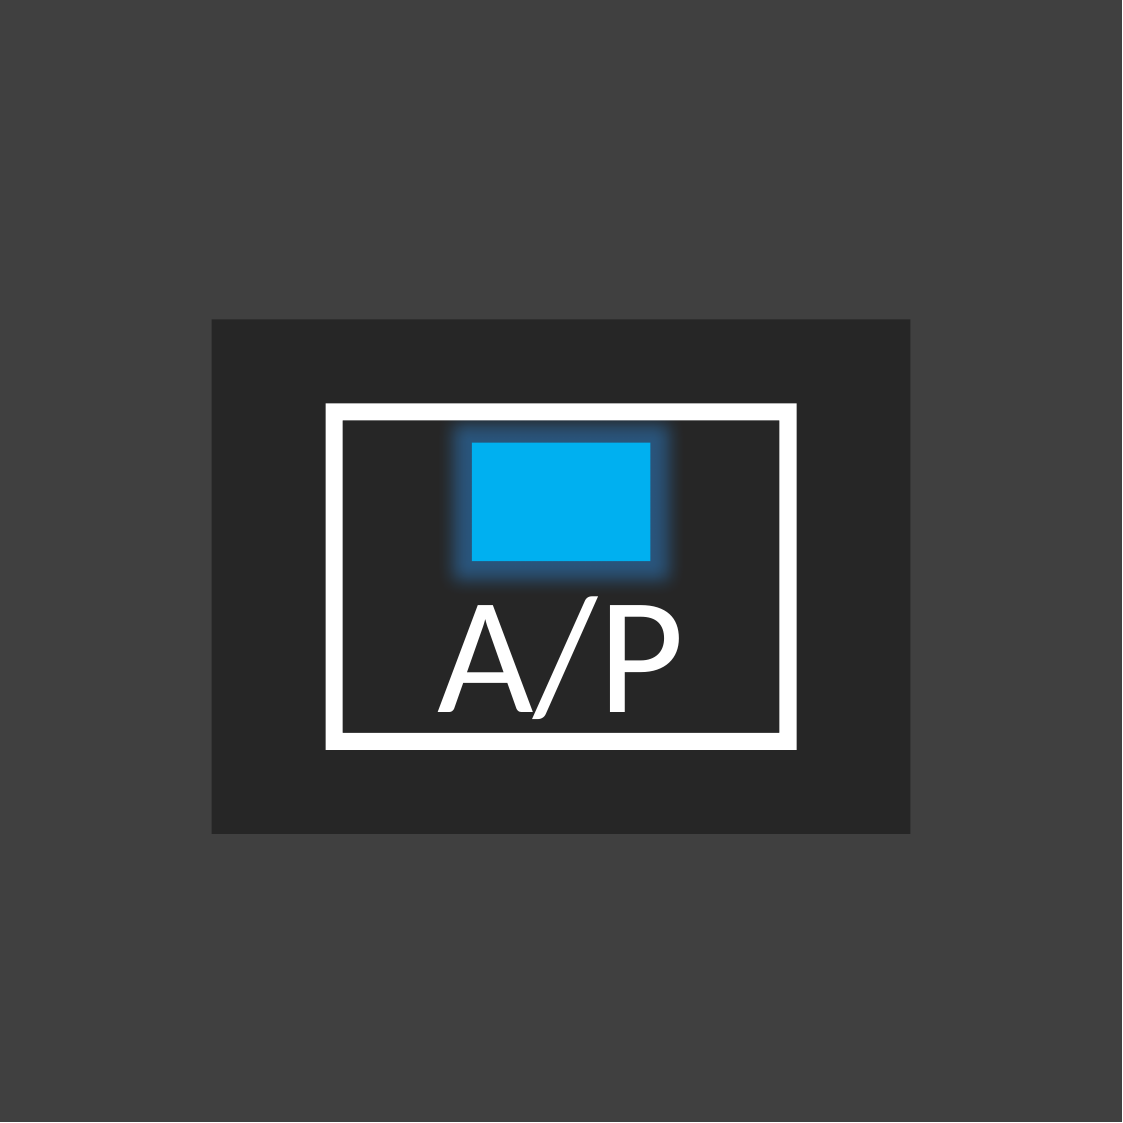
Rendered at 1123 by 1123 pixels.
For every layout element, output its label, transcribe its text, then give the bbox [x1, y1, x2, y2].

text_box [211, 754, 911, 835]
text_box [211, 318, 911, 538]
text_box A/P [211, 538, 911, 754]
text_box [325, 402, 798, 751]
text_box [471, 442, 651, 562]
